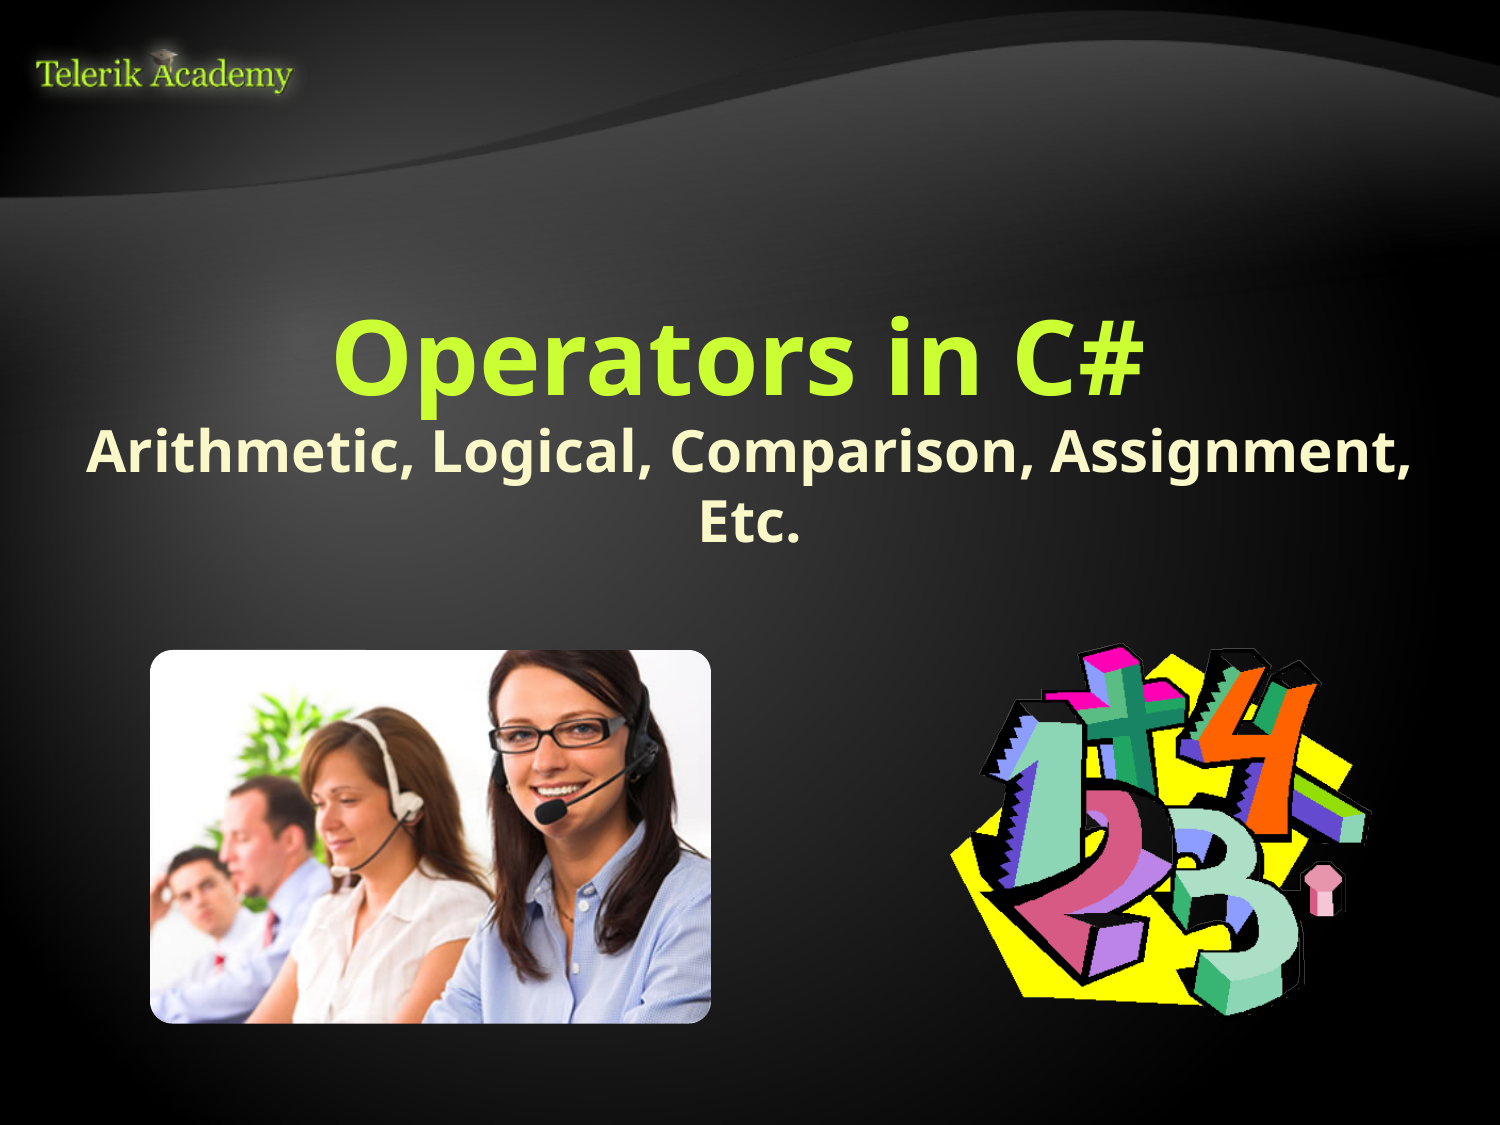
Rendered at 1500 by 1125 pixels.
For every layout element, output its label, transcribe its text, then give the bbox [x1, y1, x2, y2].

title Operators in C# [206, 287, 1270, 409]
subtitle Arithmetic, Logical, Comparison, Assignment, Etc. [75, 437, 1425, 531]
picture [0, 0, 1500, 1125]
